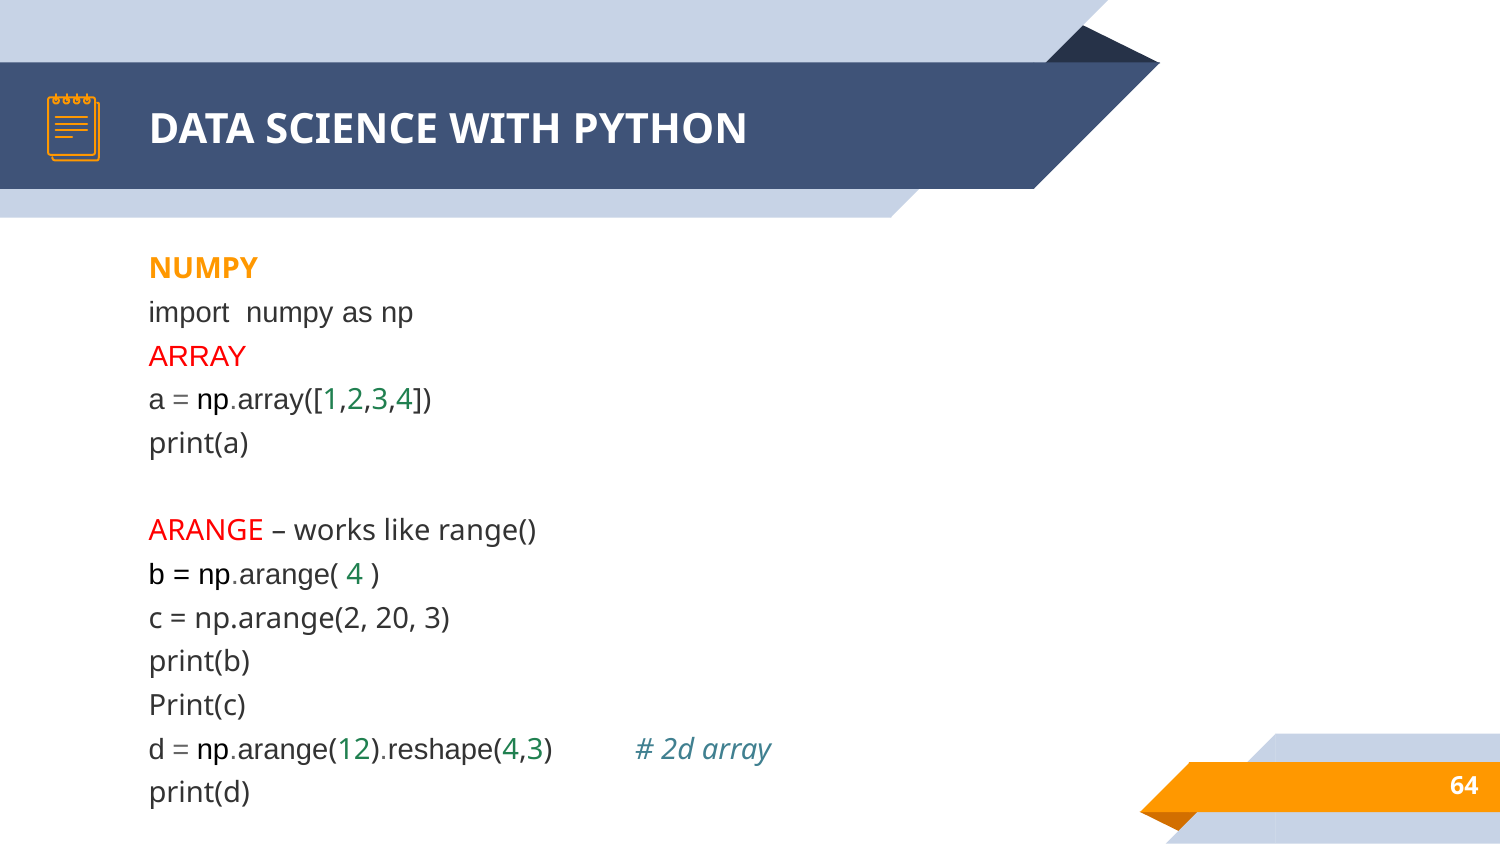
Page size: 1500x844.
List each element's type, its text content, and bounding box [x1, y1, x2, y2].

list NUMPY import numpy as np ARRAY a = np.array([1,2,3,4]) print(a) ARANGE – works like range() b = np.arange( 4 ) c = np.arange(2, 20, 3) print(b) Print(c) d = np.arange(12).reshape(4,3) # 2d array print(d) [133, 234, 1388, 844]
title DATA SCIENCE WITH PYTHON [133, 64, 997, 190]
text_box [47, 93, 100, 161]
slide_number 64 [1388, 760, 1494, 813]
